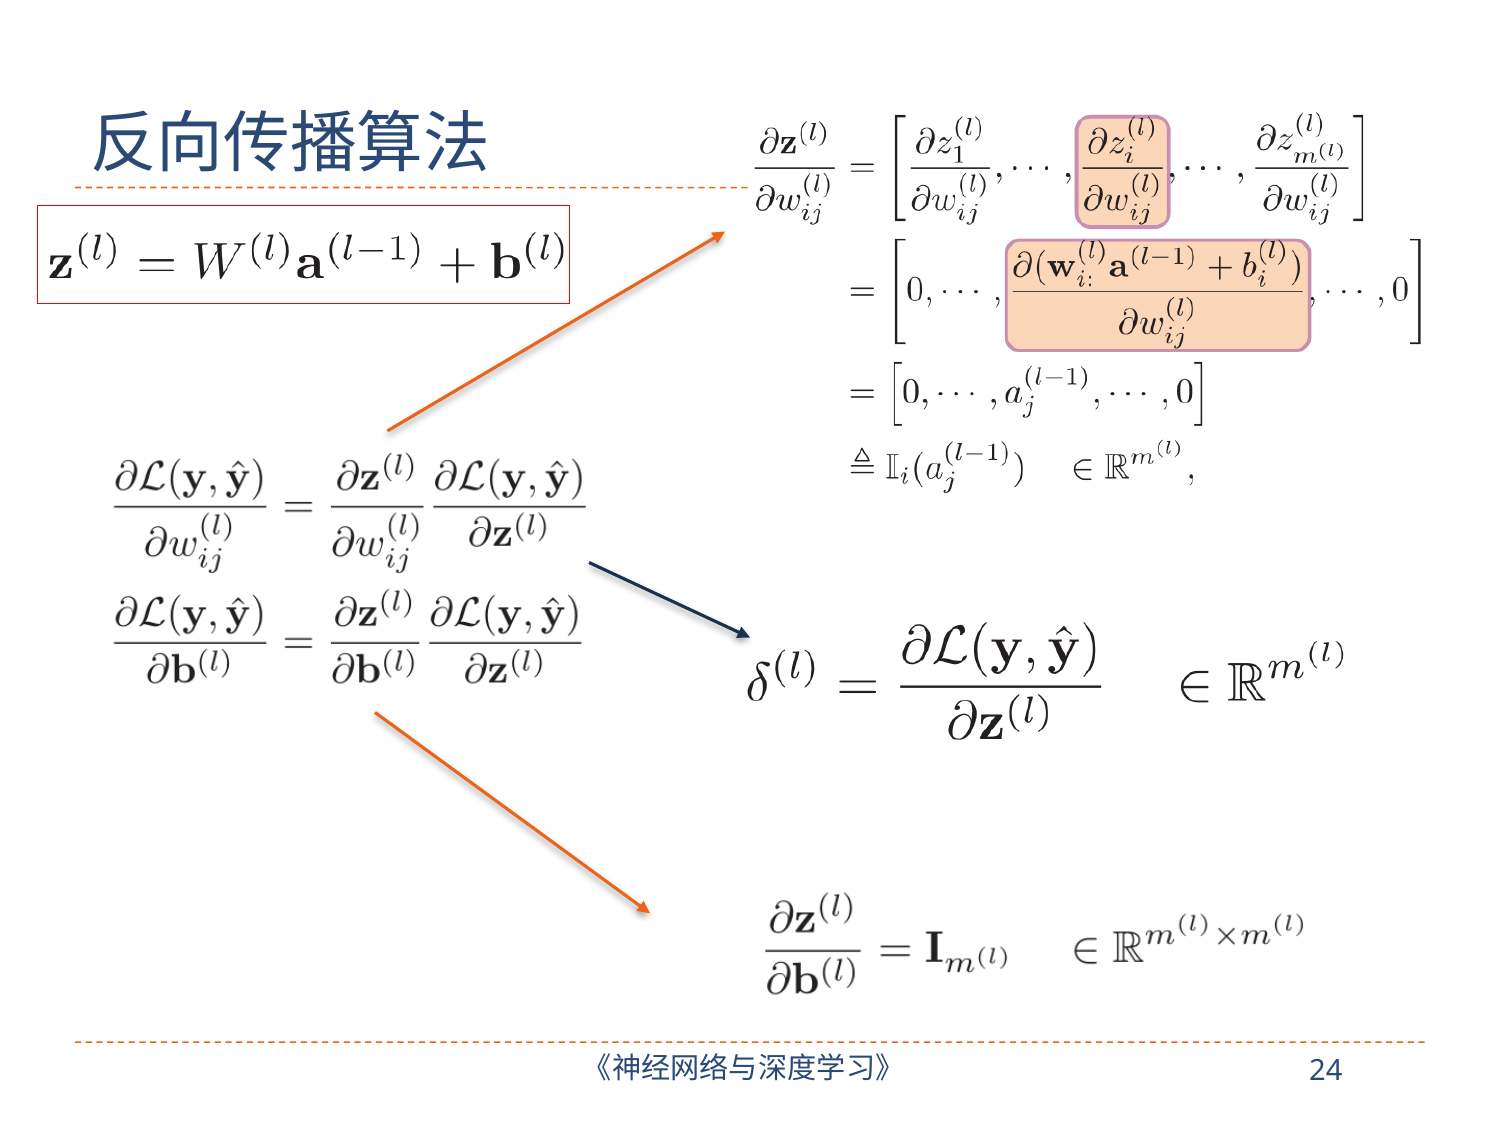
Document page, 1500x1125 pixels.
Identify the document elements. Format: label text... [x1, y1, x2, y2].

picture [764, 862, 1312, 1000]
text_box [588, 562, 751, 638]
picture [37, 205, 570, 305]
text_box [374, 712, 651, 914]
picture [99, 430, 590, 695]
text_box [387, 231, 726, 432]
picture [725, 612, 1352, 750]
picture [749, 101, 1439, 506]
title 反向传播算法 [75, 24, 1425, 188]
